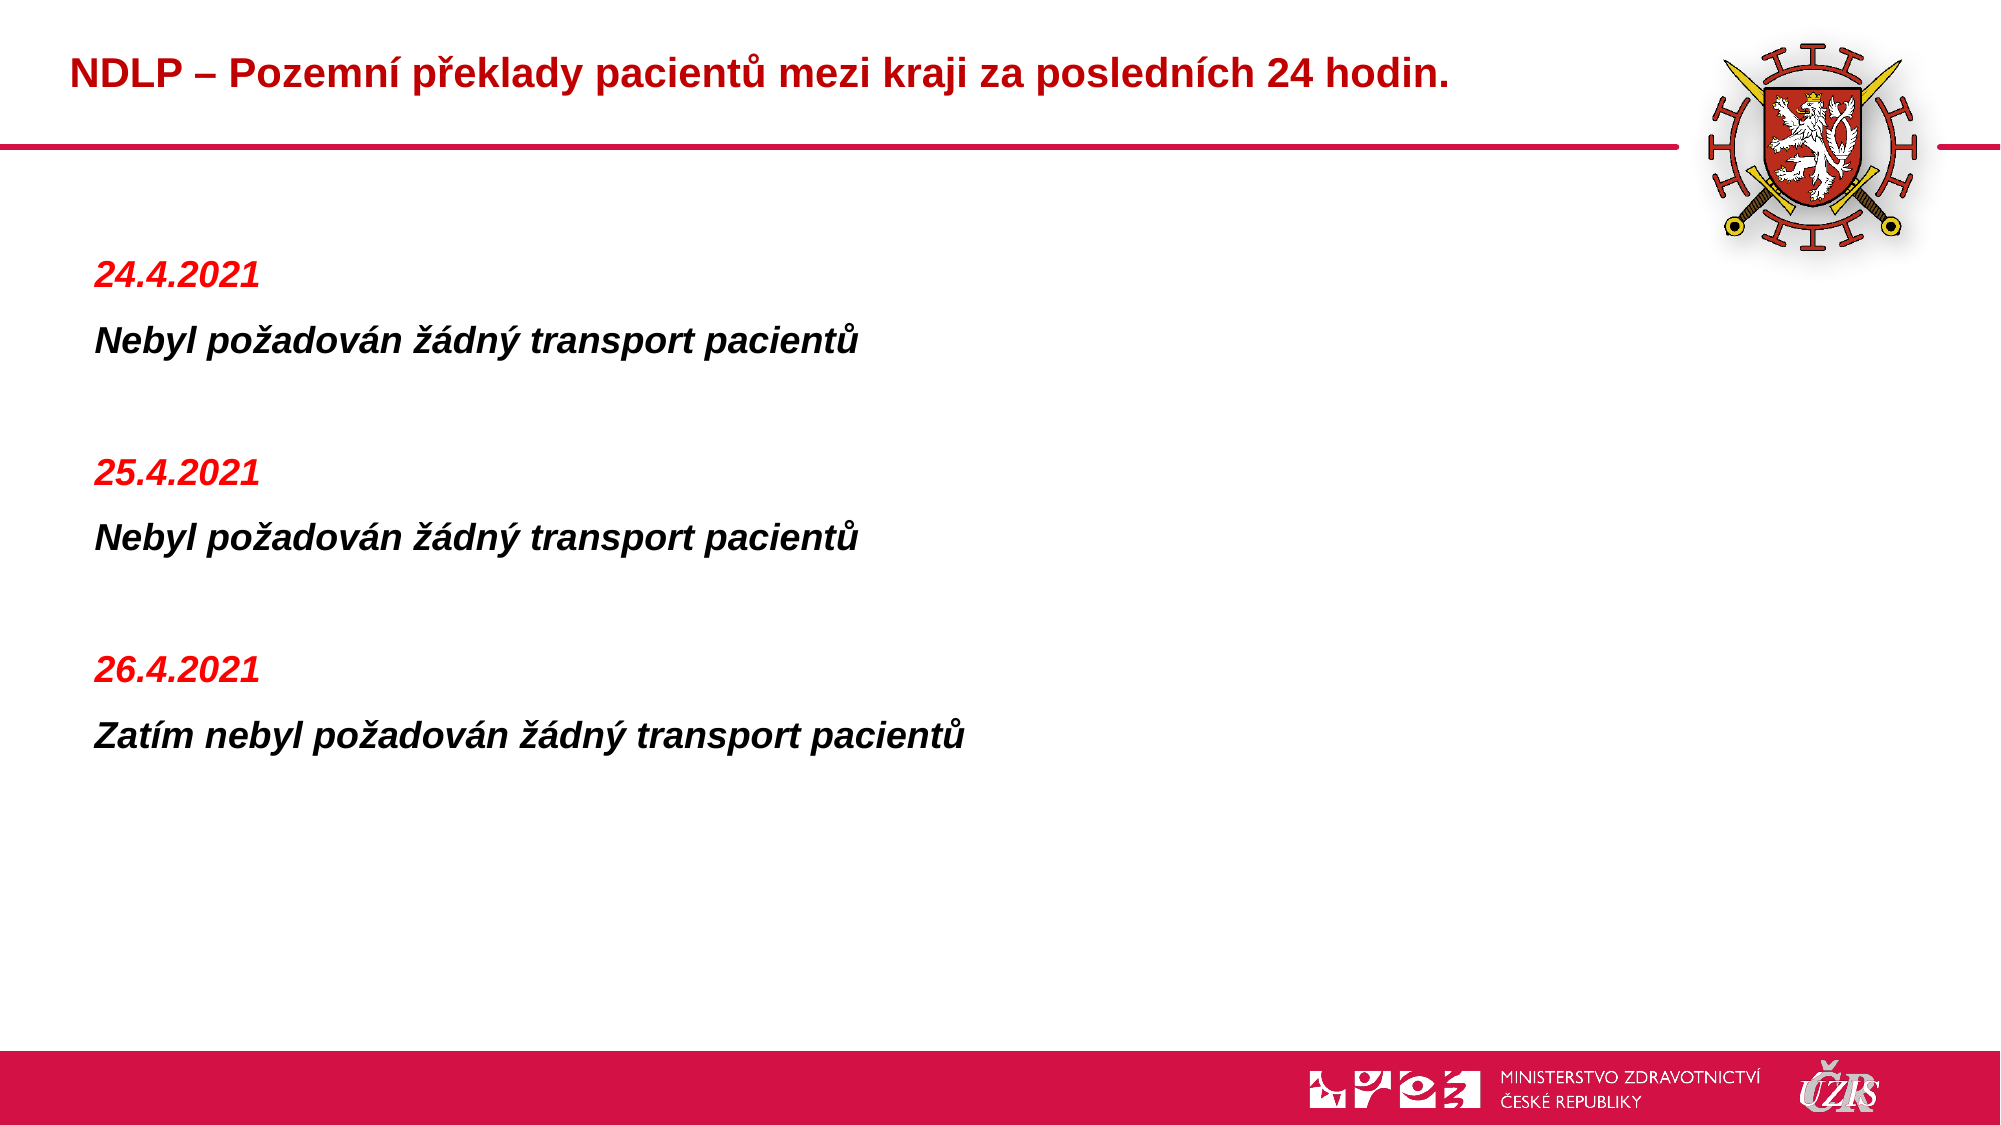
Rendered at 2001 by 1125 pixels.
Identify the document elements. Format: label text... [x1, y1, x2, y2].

title NDLP – Pozemní překlady pacientů mezi kraji za posledních 24 hodin. [54, 0, 1677, 147]
picture [1308, 1068, 1762, 1108]
picture [1778, 1050, 1901, 1125]
picture [1702, 37, 1923, 242]
list 24.4.2021 Nebyl požadován žádný transport pacientů 25.4.2021 Nebyl požadován žádný transport pacientů 26.4.2021 Zatím nebyl požadován žádný transport pacientů [79, 242, 1964, 966]
